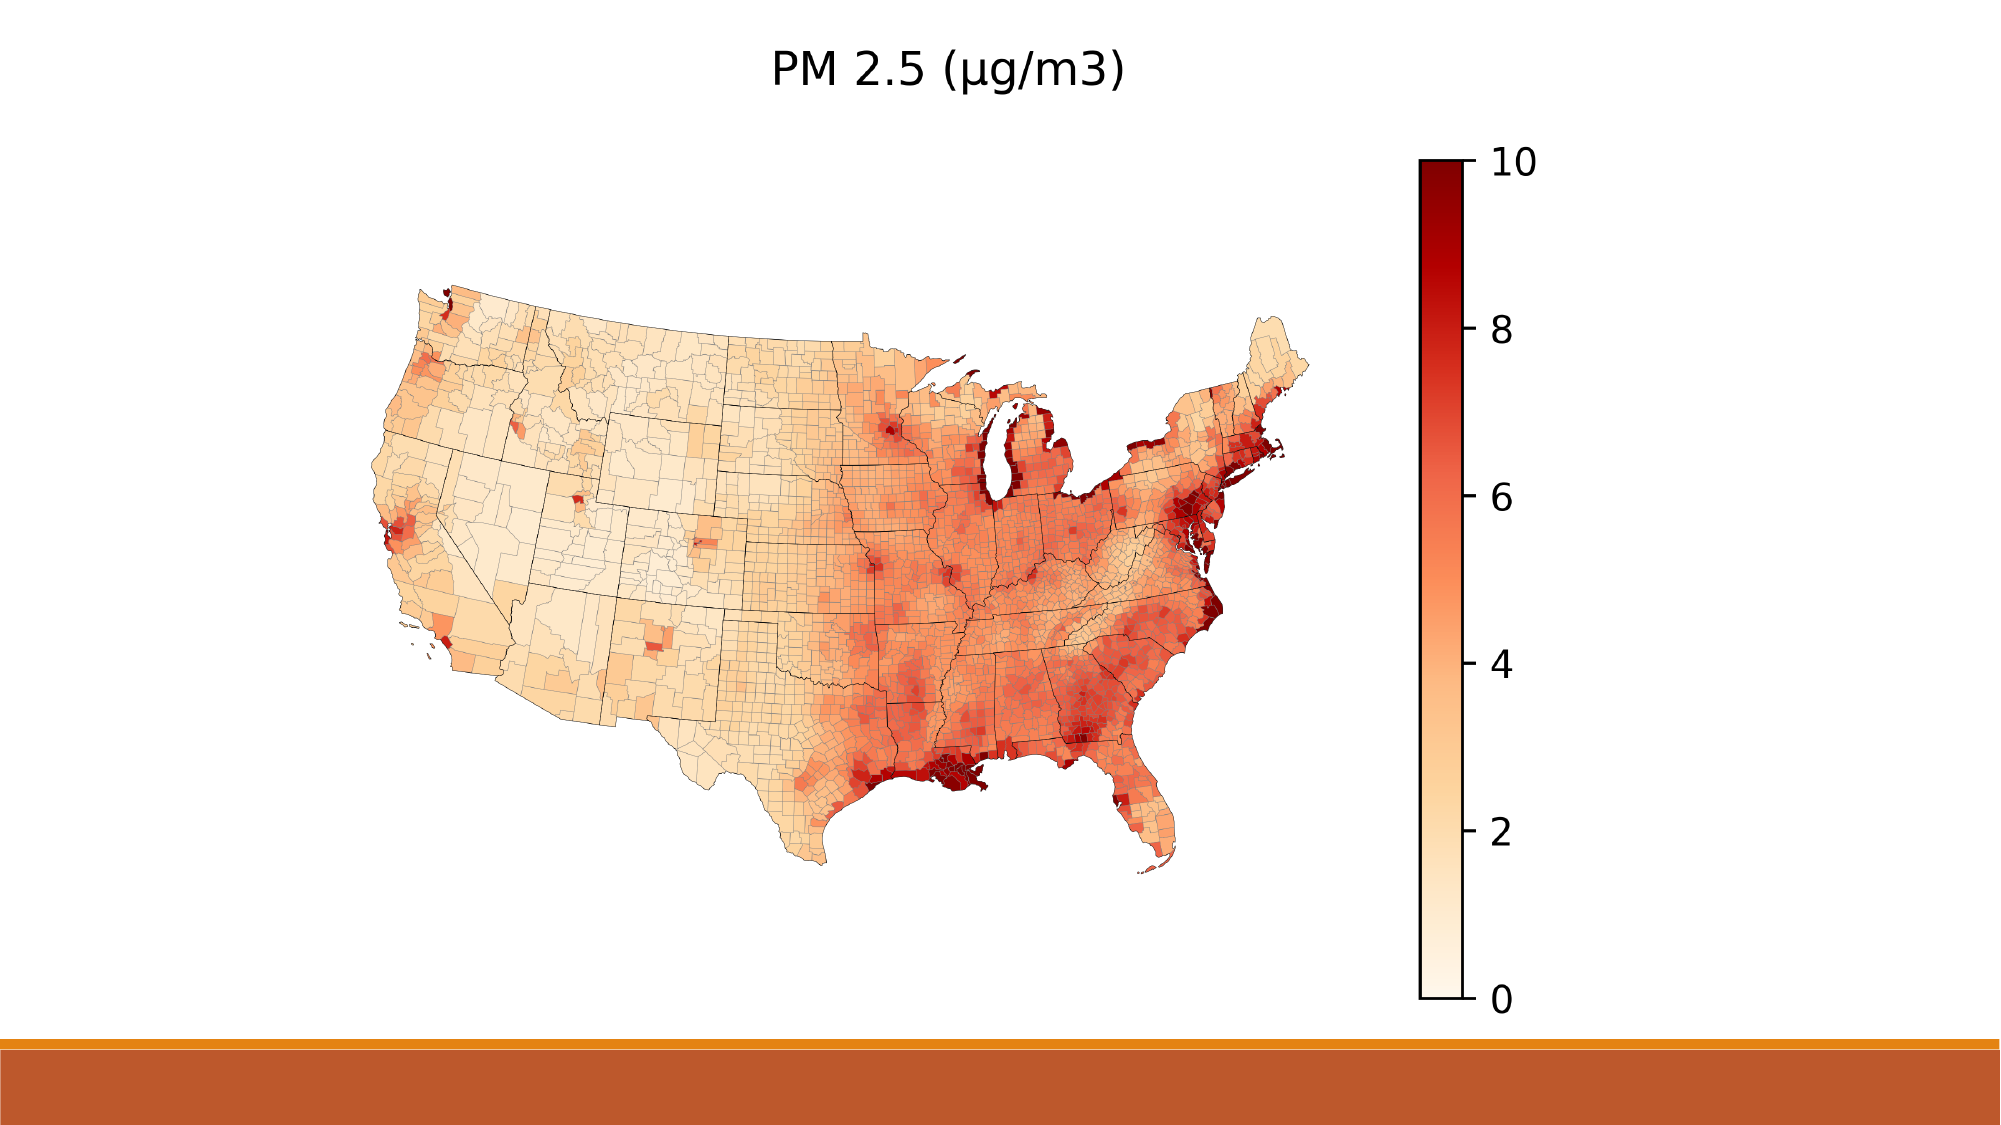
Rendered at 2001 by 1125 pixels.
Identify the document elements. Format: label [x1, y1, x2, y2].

list [116, 42, 1781, 1015]
